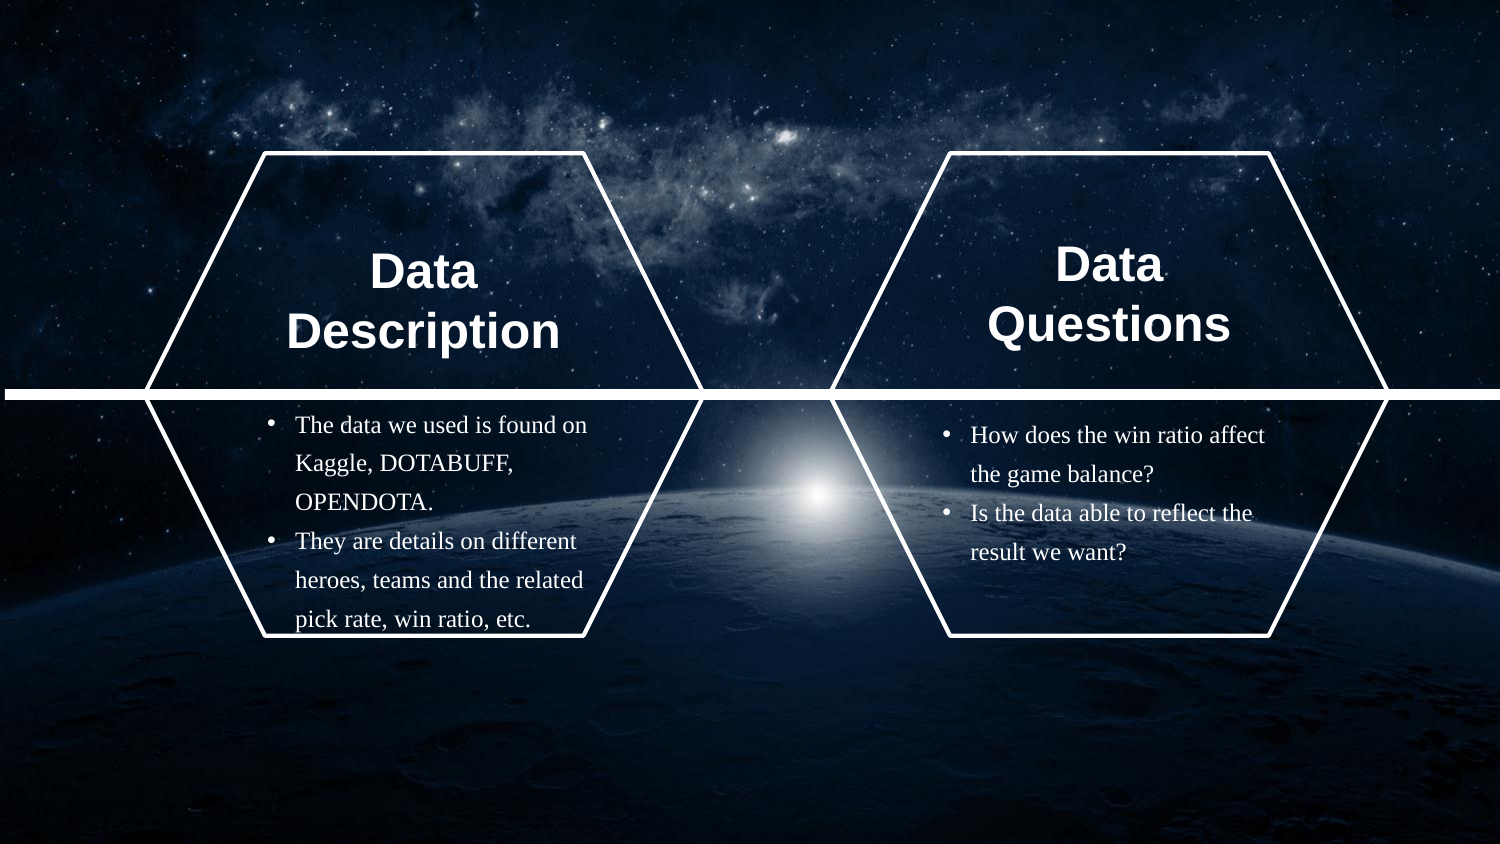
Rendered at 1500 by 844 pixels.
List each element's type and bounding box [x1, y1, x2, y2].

text_box [704, 387, 830, 402]
picture [0, 0, 1500, 844]
text_box [1389, 387, 1500, 402]
text_box [251, 344, 617, 608]
text_box [827, 151, 1392, 585]
text_box [142, 151, 706, 638]
text_box [3, 387, 145, 402]
text_box [926, 351, 1292, 637]
